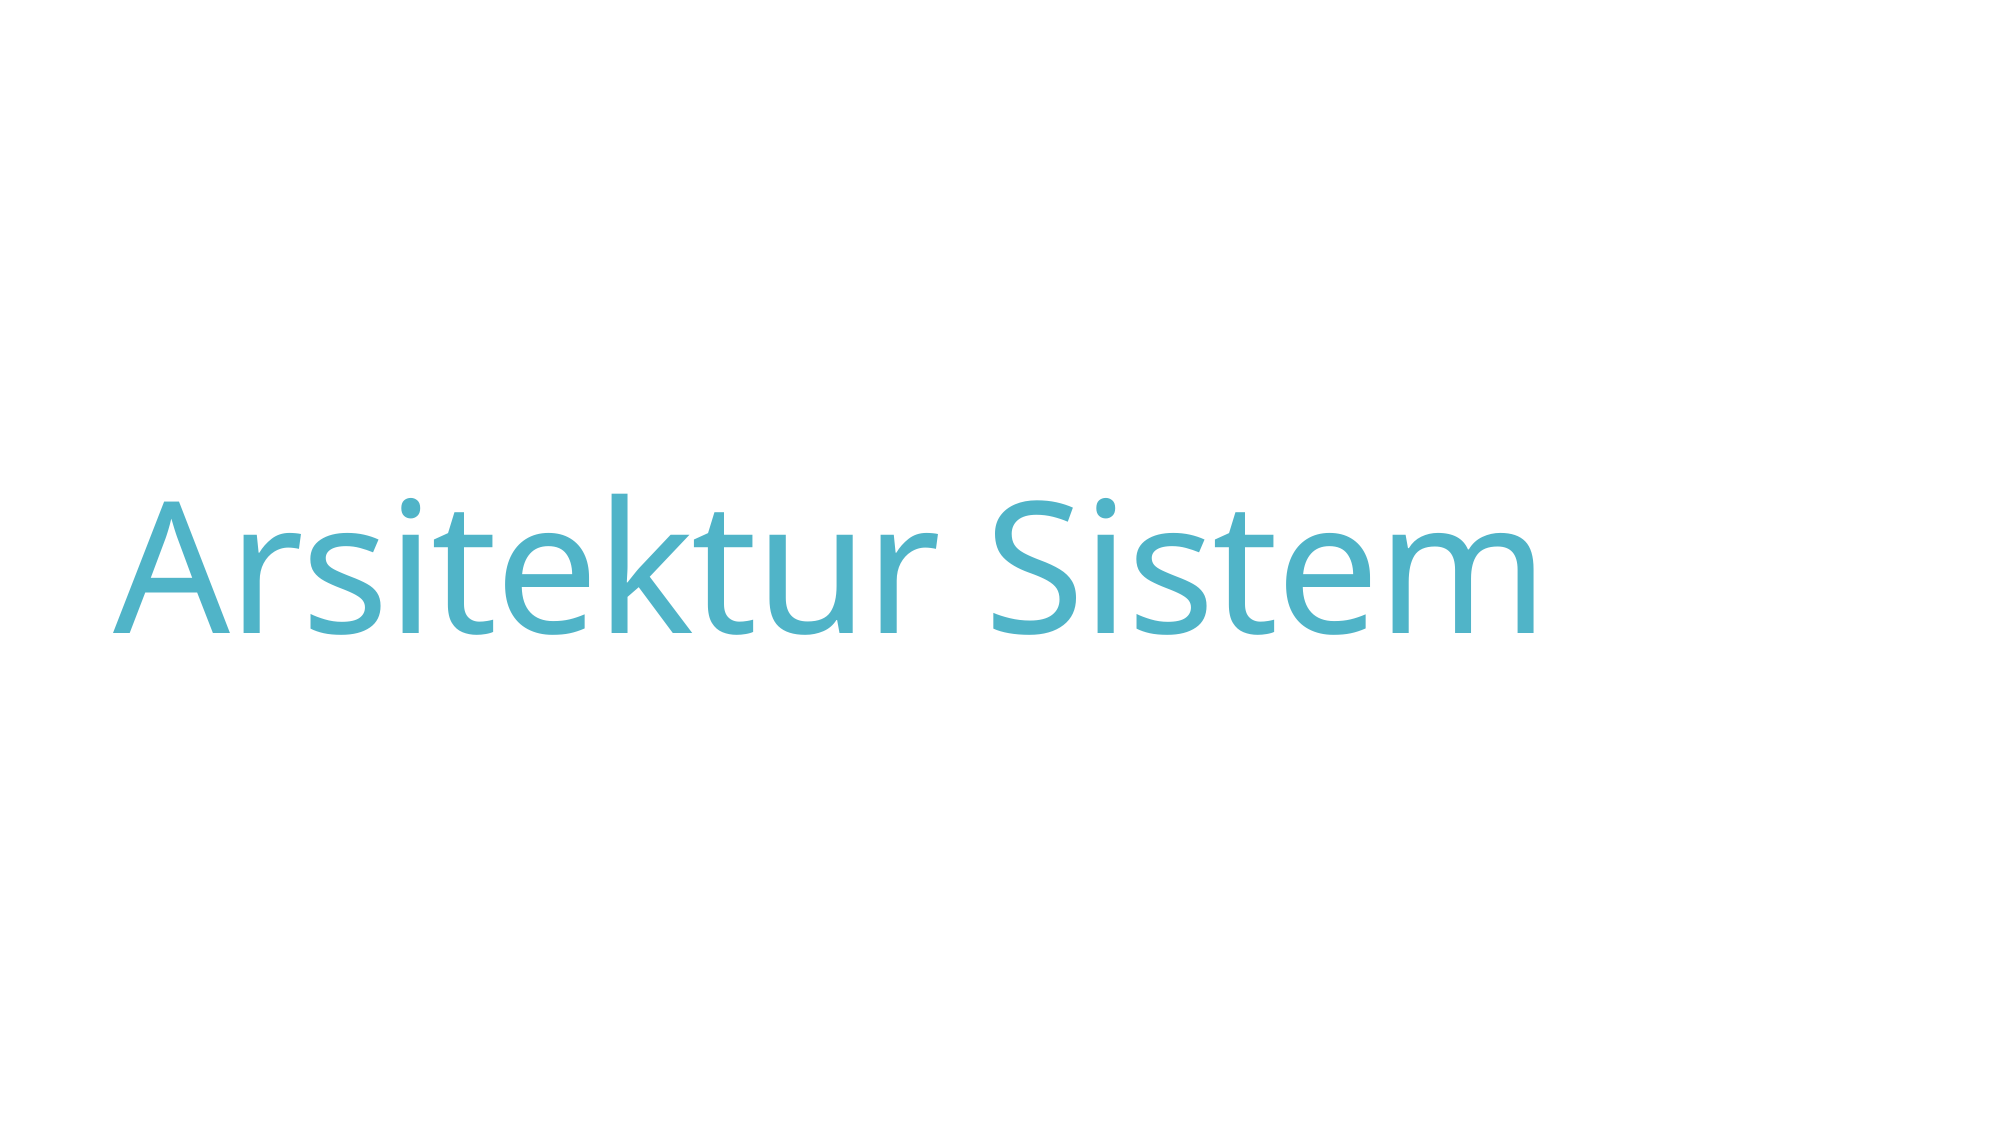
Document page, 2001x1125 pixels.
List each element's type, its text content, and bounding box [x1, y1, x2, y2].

title Arsitektur Sistem [98, 125, 1868, 677]
